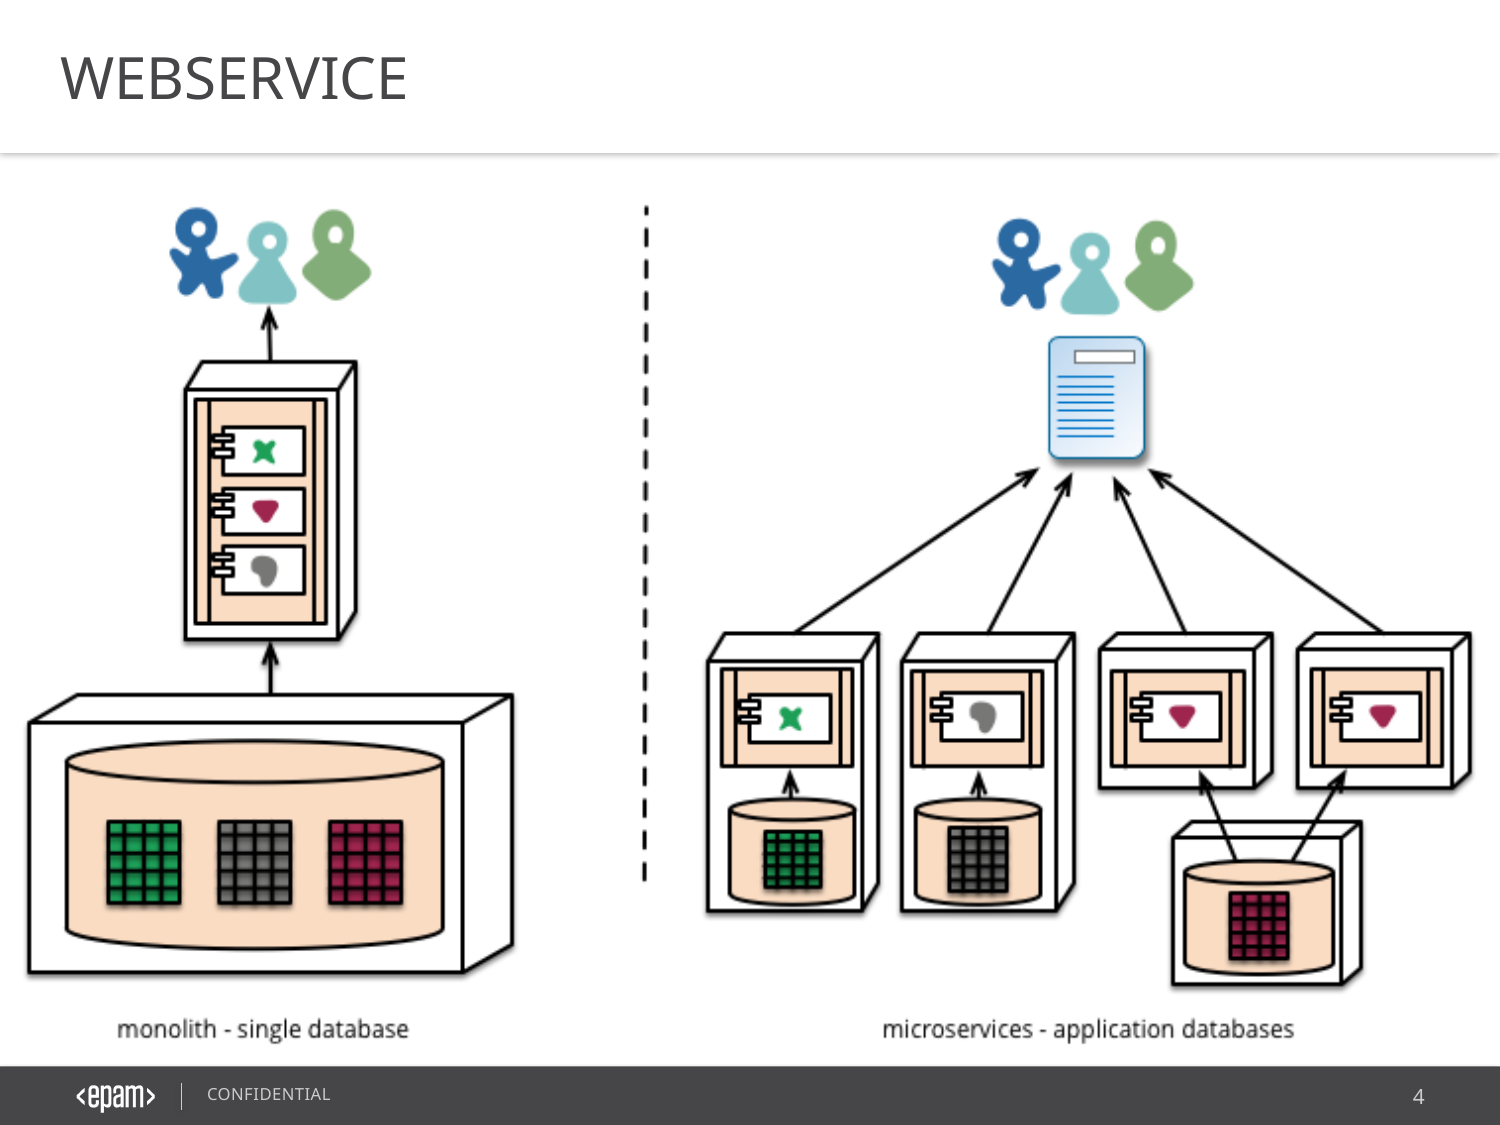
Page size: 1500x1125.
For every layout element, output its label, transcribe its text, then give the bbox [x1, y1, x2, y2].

picture [0, 184, 1500, 1064]
list WEBSERVICE [0, 0, 1500, 153]
picture [76, 1085, 155, 1113]
